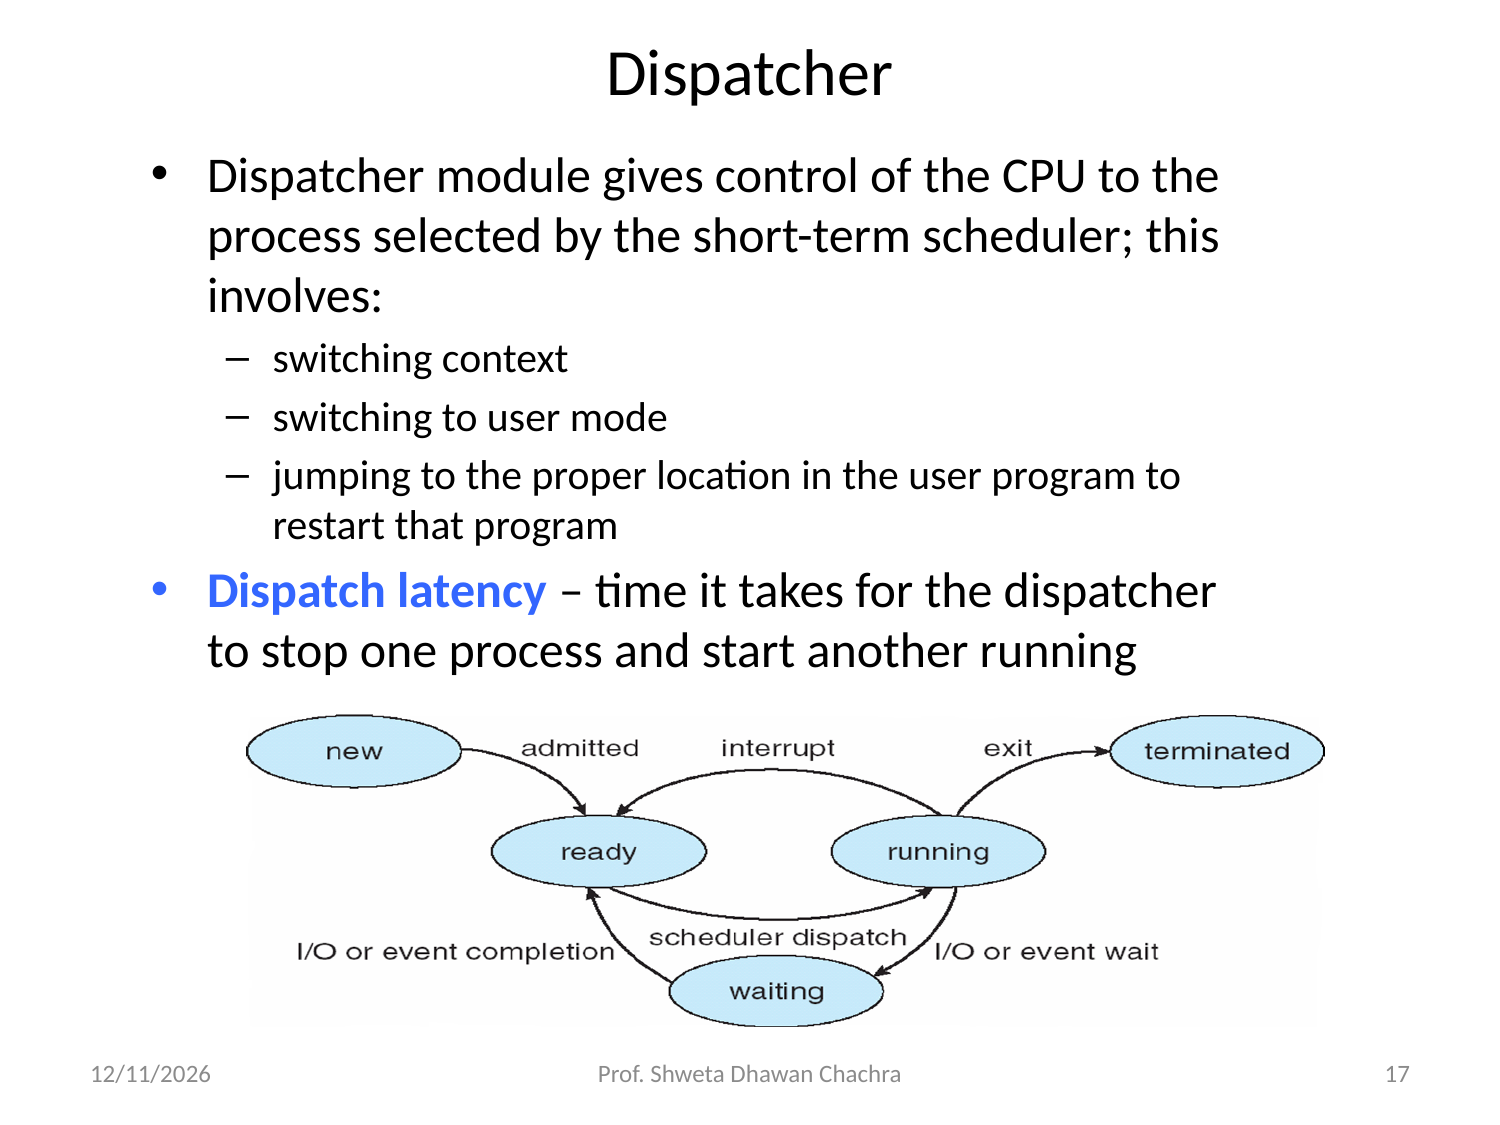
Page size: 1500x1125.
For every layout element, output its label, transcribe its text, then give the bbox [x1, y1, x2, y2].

picture [239, 709, 1329, 1032]
footer Prof. Shweta Dhawan Chachra [512, 1042, 988, 1103]
title Dispatcher [75, 21, 1425, 117]
list Dispatcher module gives control of the CPU to the process selected by the short-term scheduler; this involves: switching context switching to user mode jumping to the proper location in the user program to restart that program Dispatch latency – time it takes for the dispatcher to stop one process and start another running [135, 135, 1239, 871]
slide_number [75, 1042, 425, 1103]
slide_number 17 [1074, 1042, 1425, 1103]
